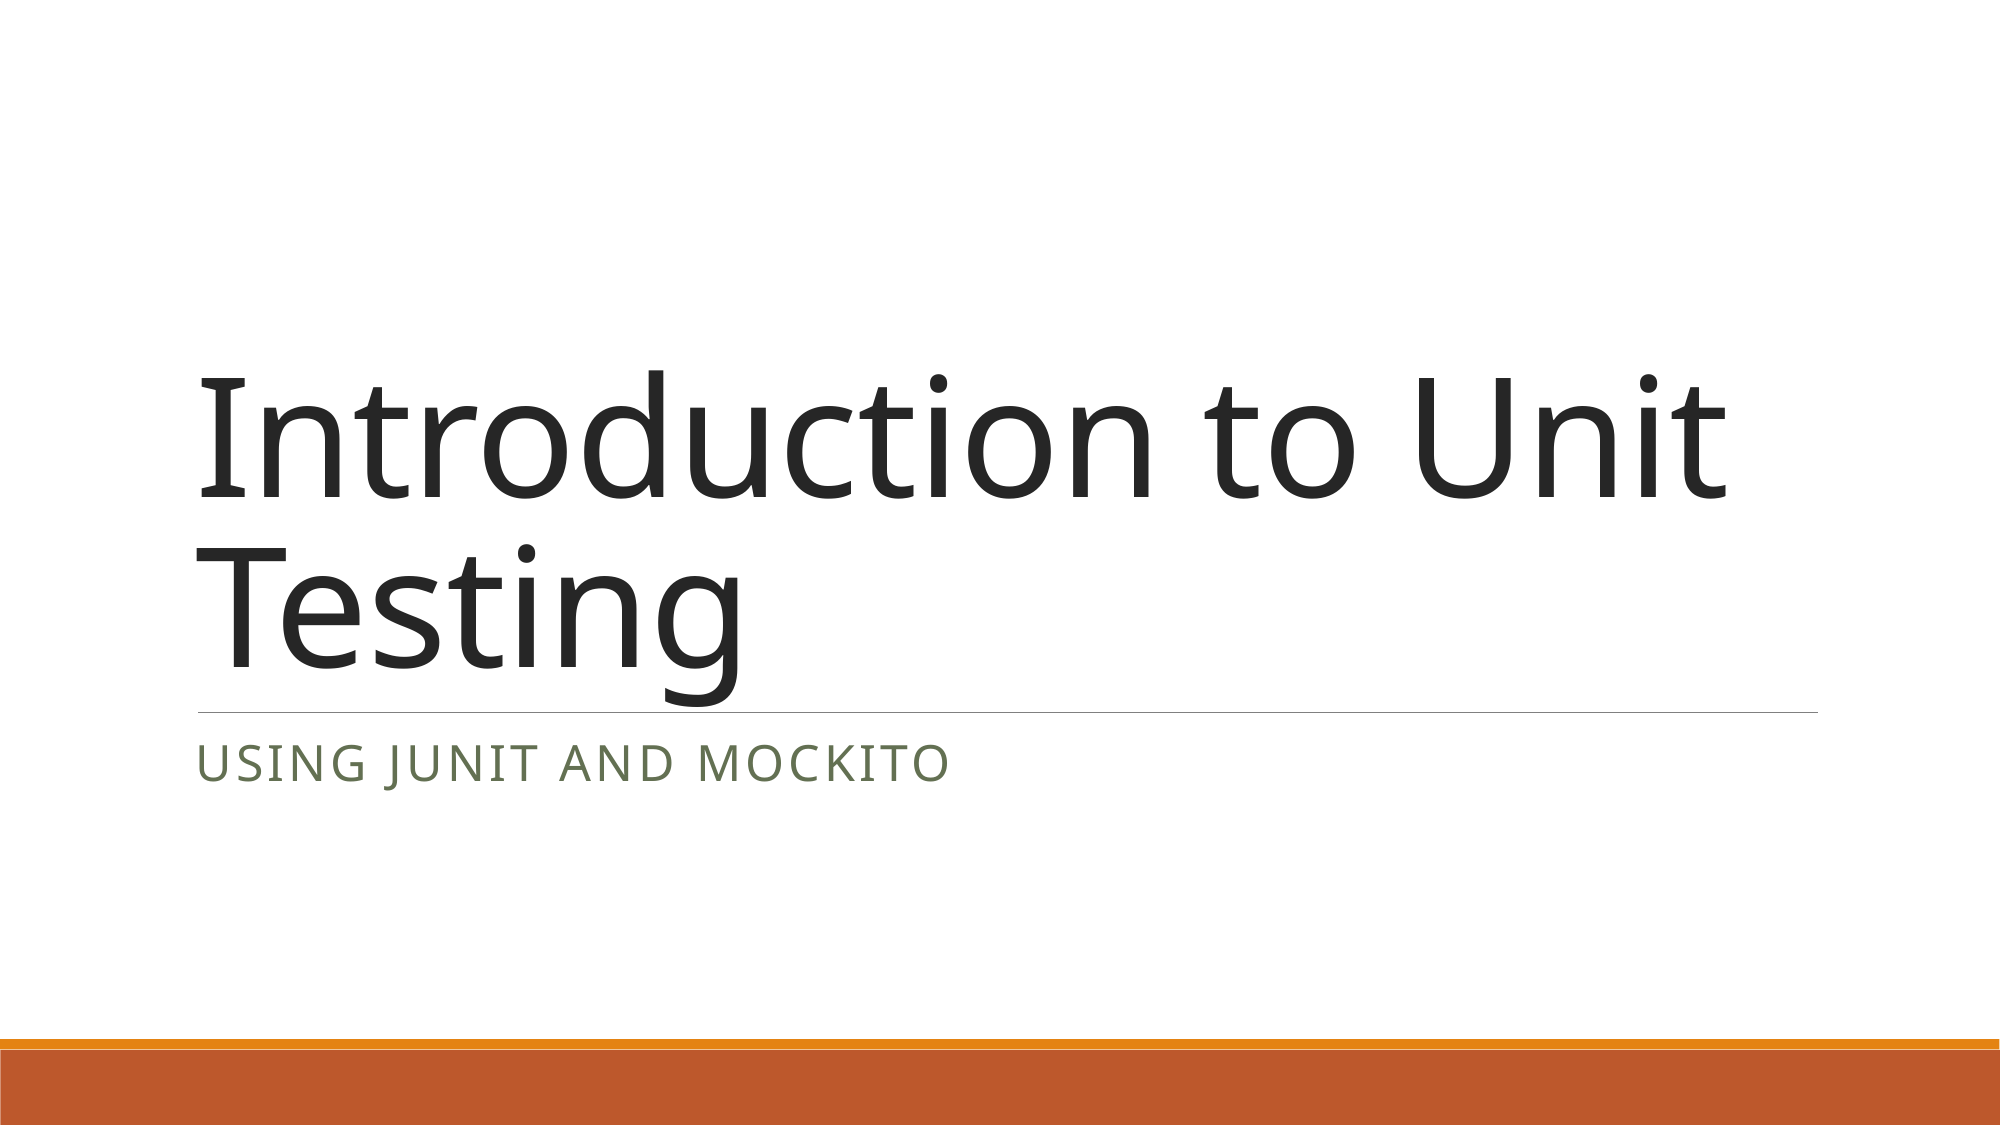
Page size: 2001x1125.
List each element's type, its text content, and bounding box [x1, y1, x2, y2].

subtitle Using Junit and Mockito [180, 730, 1831, 919]
title Introduction to Unit Testing [180, 124, 1830, 710]
